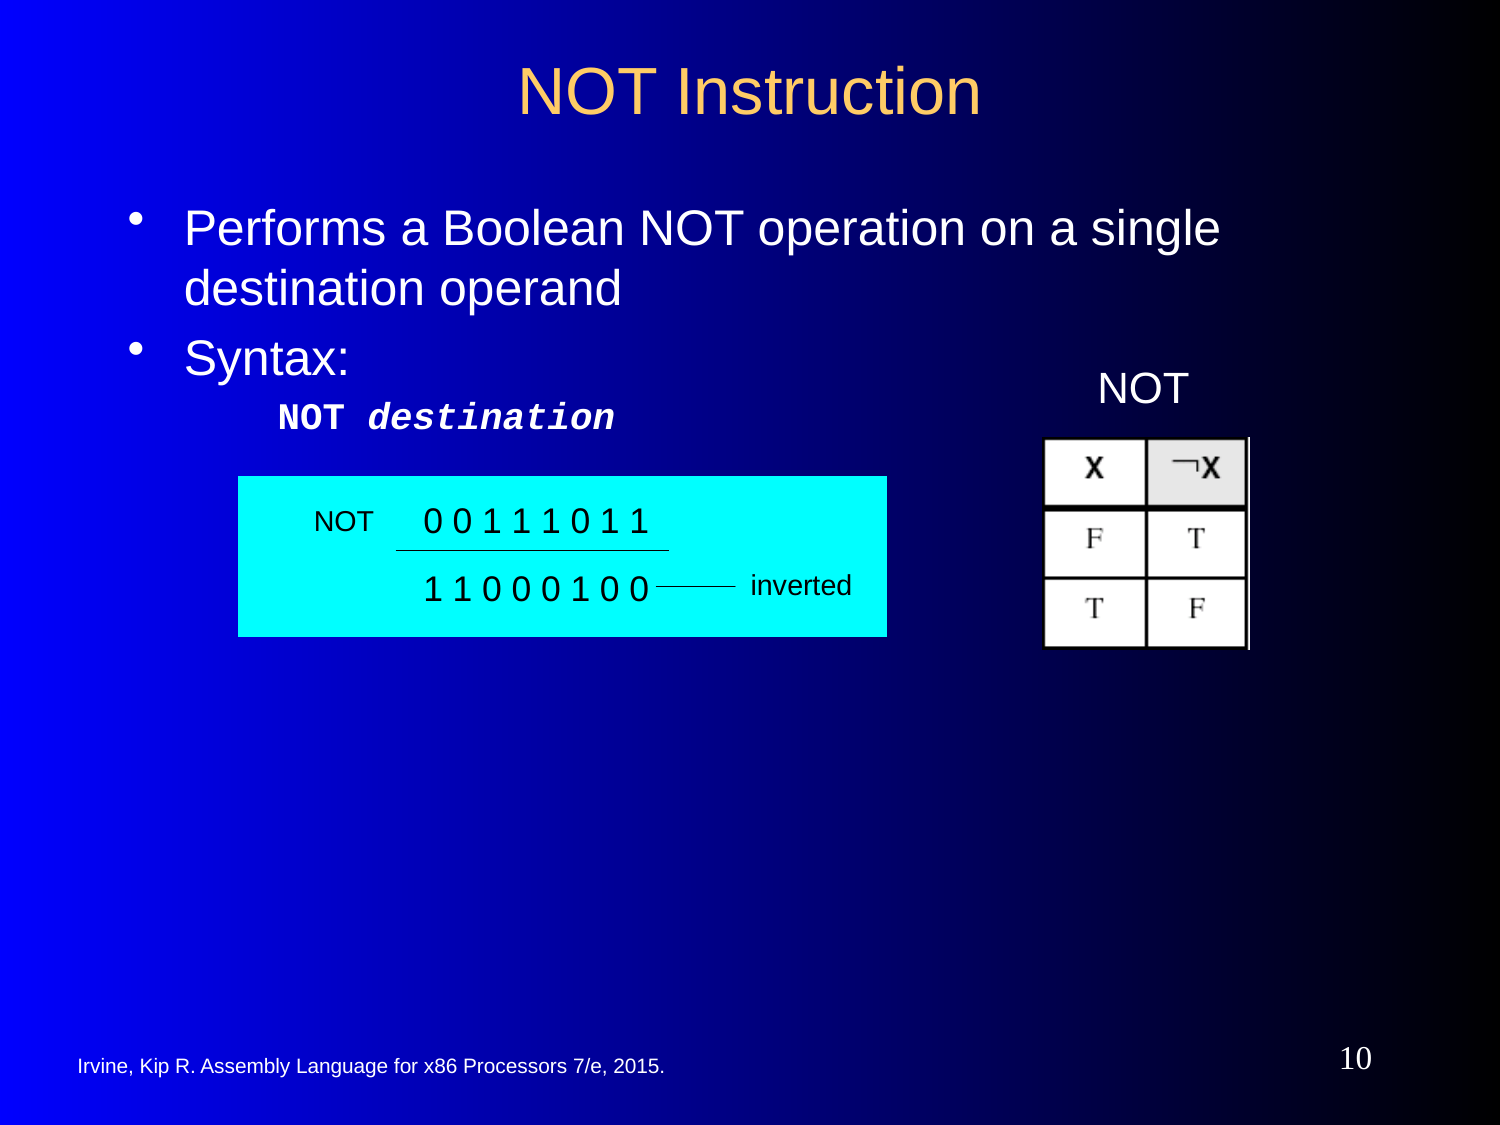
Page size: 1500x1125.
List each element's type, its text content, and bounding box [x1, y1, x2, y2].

picture [1042, 437, 1251, 651]
list Performs a Boolean NOT operation on a single destination operand Syntax: NOT destination [112, 187, 1388, 450]
footer Irvine, Kip R. Assembly Language for x86 Processors 7/e, 2015. [62, 1040, 838, 1091]
slide_number 10 [1224, 1025, 1388, 1088]
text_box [237, 475, 888, 638]
title NOT Instruction [112, 37, 1388, 138]
text_box NOT [1062, 337, 1225, 435]
